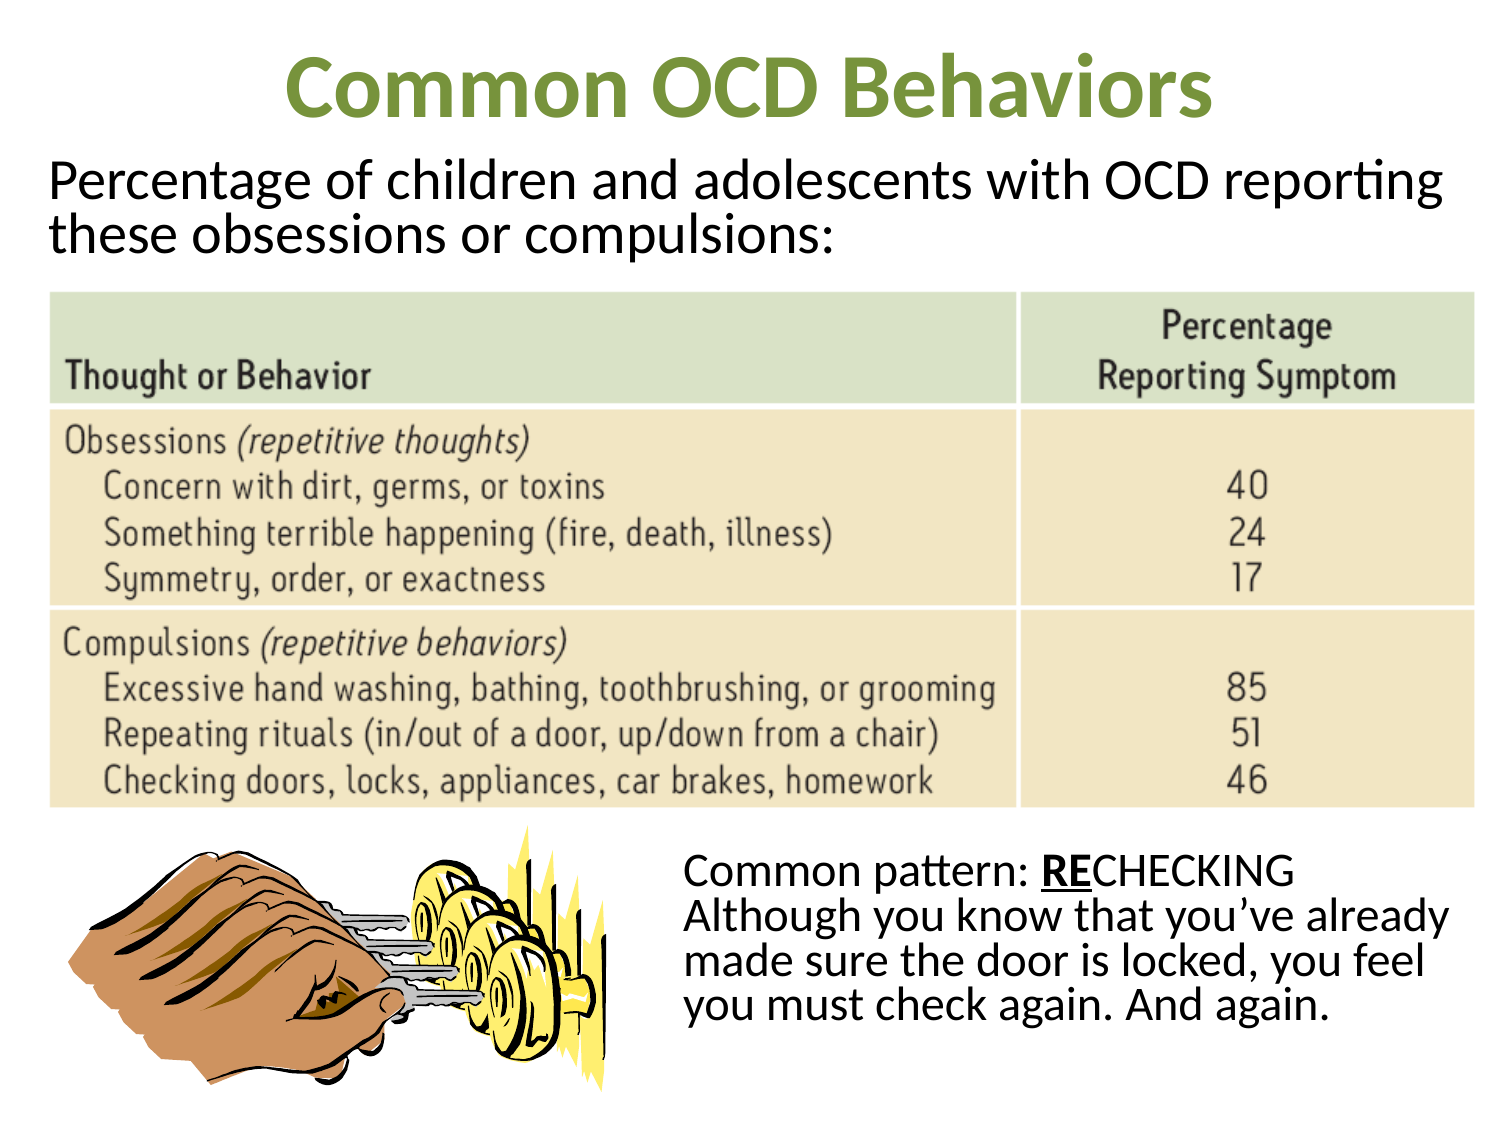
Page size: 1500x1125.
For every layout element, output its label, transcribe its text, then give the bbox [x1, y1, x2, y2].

text_box Percentage of children and adolescents with OCD reporting these obsessions or compulsions: [33, 149, 1485, 276]
picture [67, 824, 607, 1093]
picture [33, 275, 1484, 817]
title Common OCD Behaviors [0, 0, 1500, 188]
list Common pattern: RECHECKING Although you know that you’ve already made sure the door is locked, you feel you must check again. And again. [668, 843, 1500, 1069]
